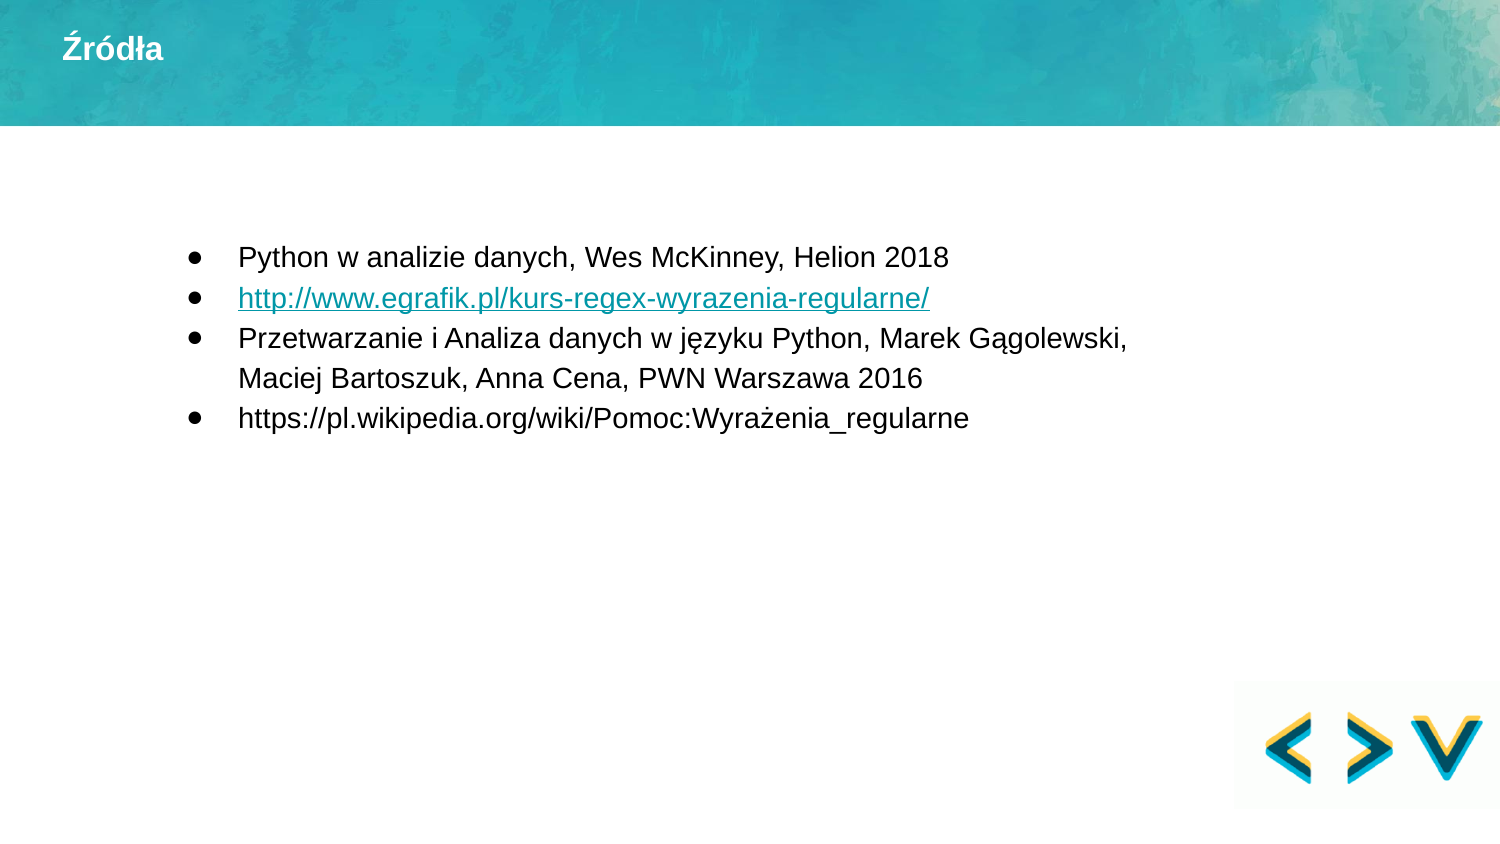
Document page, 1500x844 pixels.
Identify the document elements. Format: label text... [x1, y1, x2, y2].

text_box Źródła [47, 0, 579, 83]
text_box Python w analizie danych, Wes McKinney, Helion 2018 http://www.egrafik.pl/kurs-regex-wyrazenia-regularne/ Przetwarzanie i Analiza danych w języku Python, Marek Gągolewski, Maciej Bartoszuk, Anna Cena, PWN Warszawa 2016 https://pl.wikipedia.org/wiki/Pomoc:Wyrażenia_regularne [148, 173, 1182, 574]
picture [0, 0, 1500, 844]
